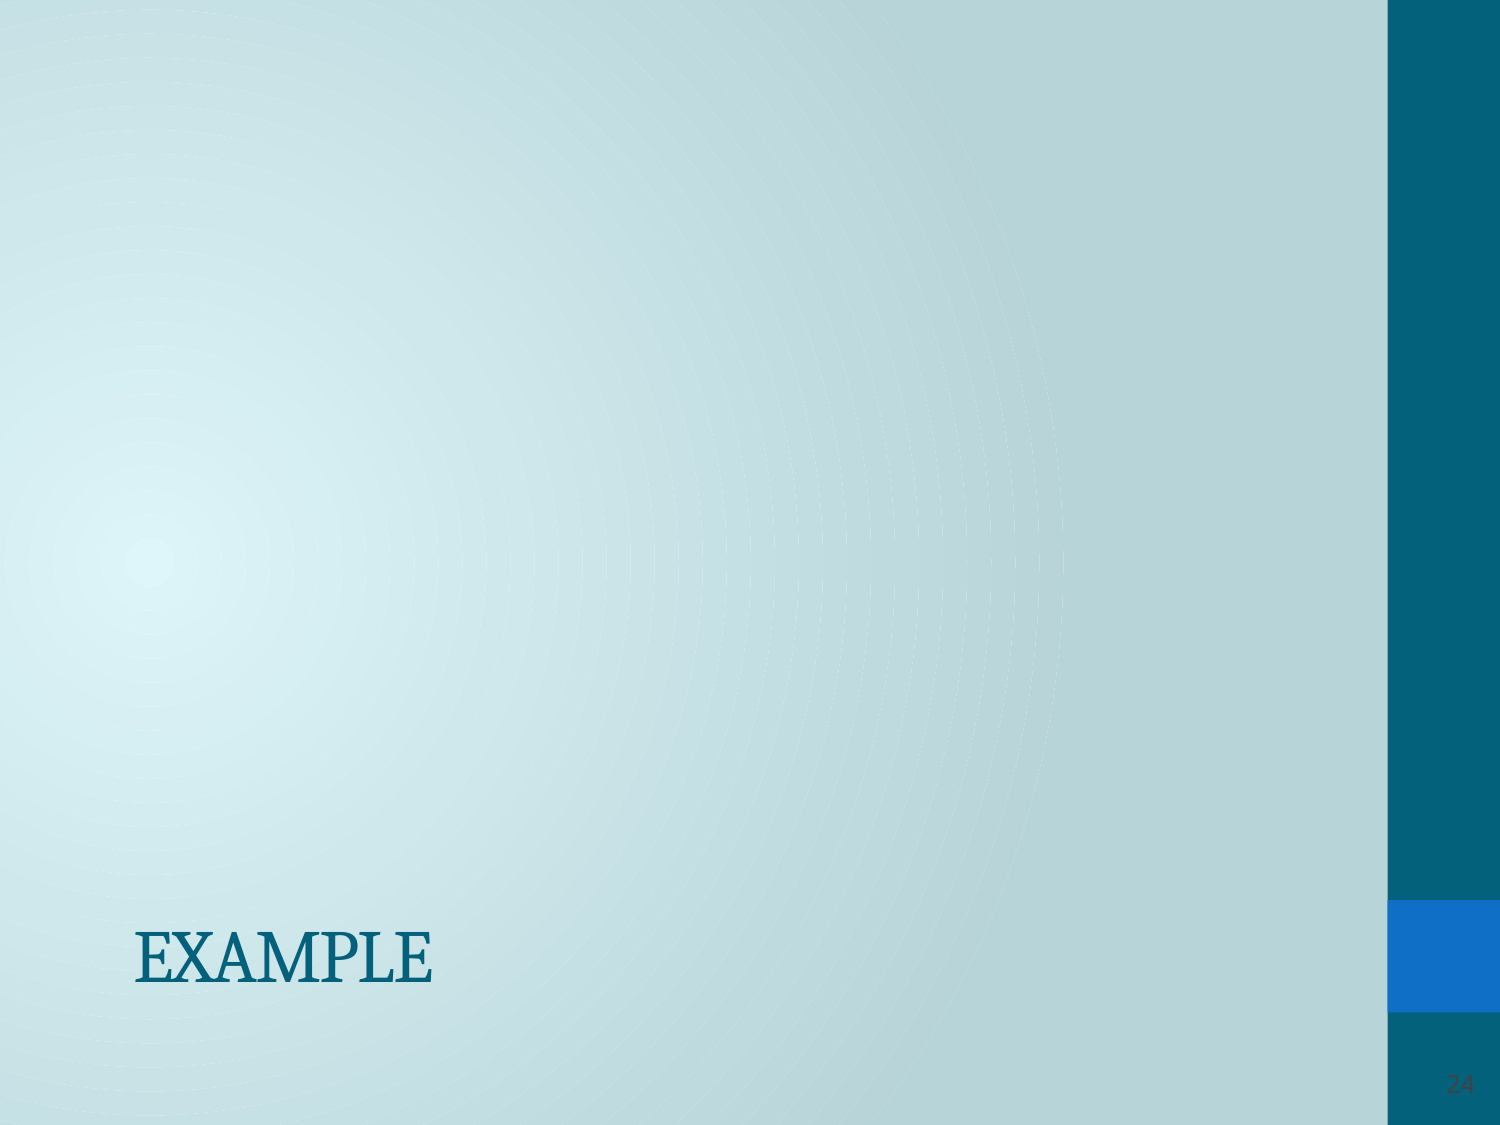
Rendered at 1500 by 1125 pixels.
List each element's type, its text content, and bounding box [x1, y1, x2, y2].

title Example [118, 900, 1375, 1092]
